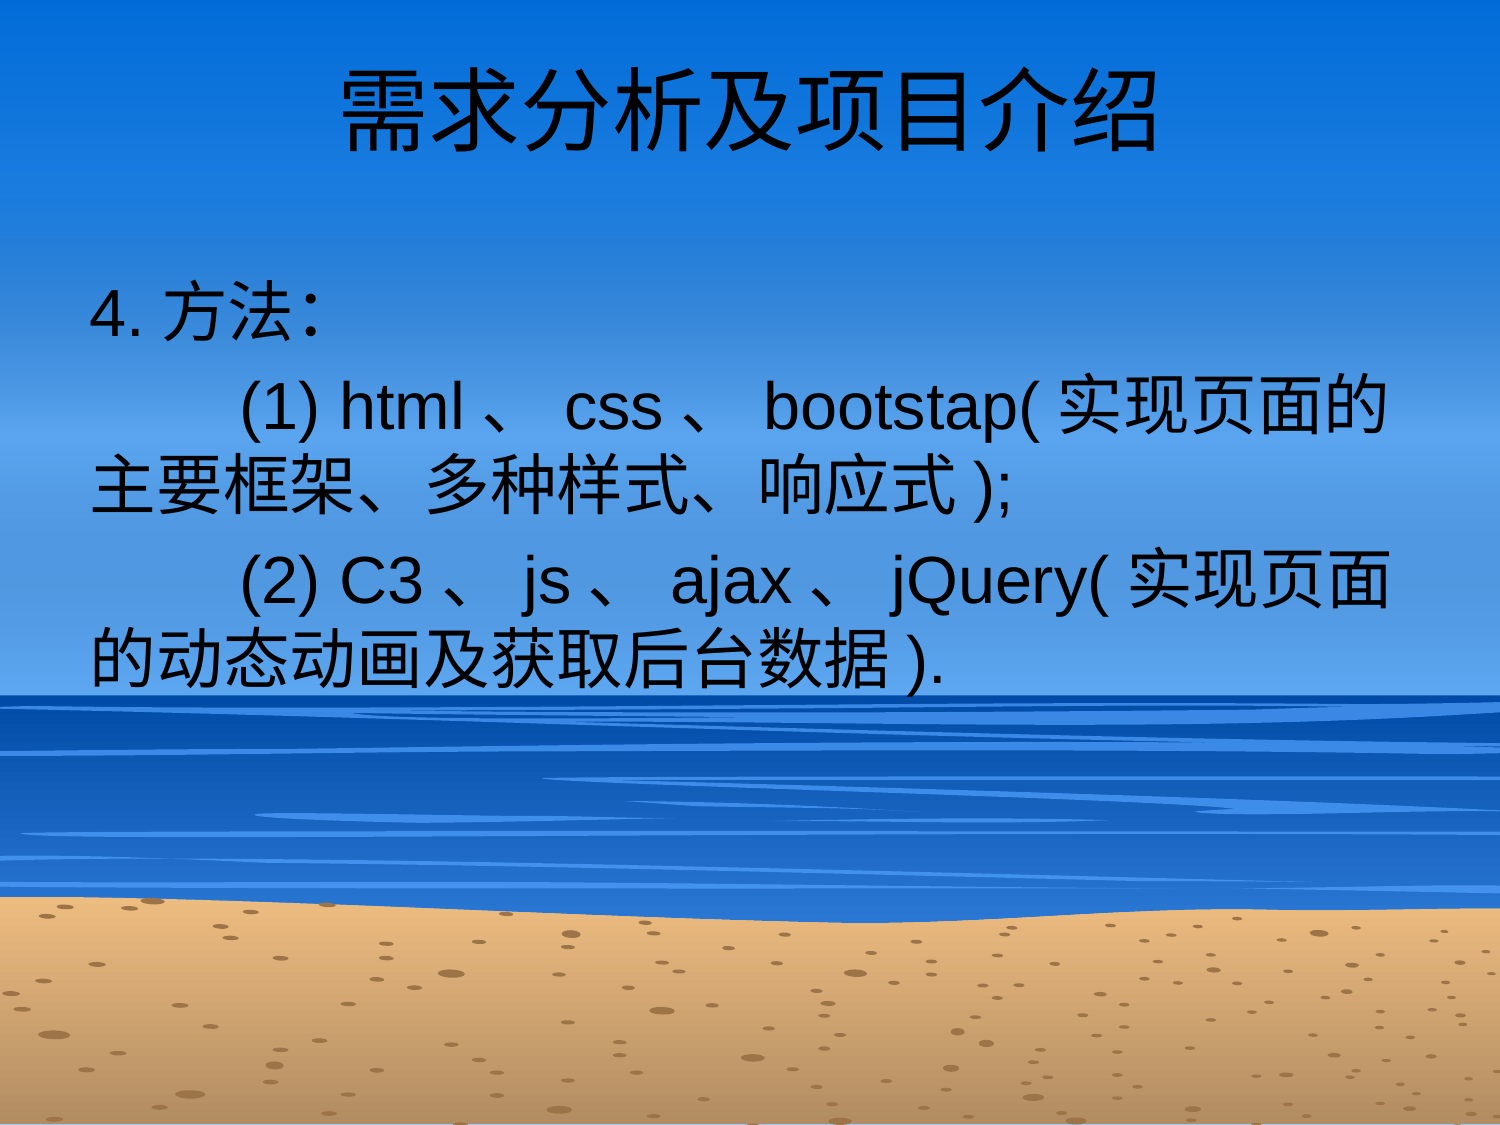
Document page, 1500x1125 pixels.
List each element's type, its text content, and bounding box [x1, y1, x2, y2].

title 需求分析及项目介绍 [75, 45, 1425, 233]
list 4.方法： (1) html、css、bootstap(实现页面的主要框架、多种样式、响应式); (2) C3、js、ajax、jQuery(实现页面的动态动画及获取后台数据). [75, 262, 1425, 1005]
